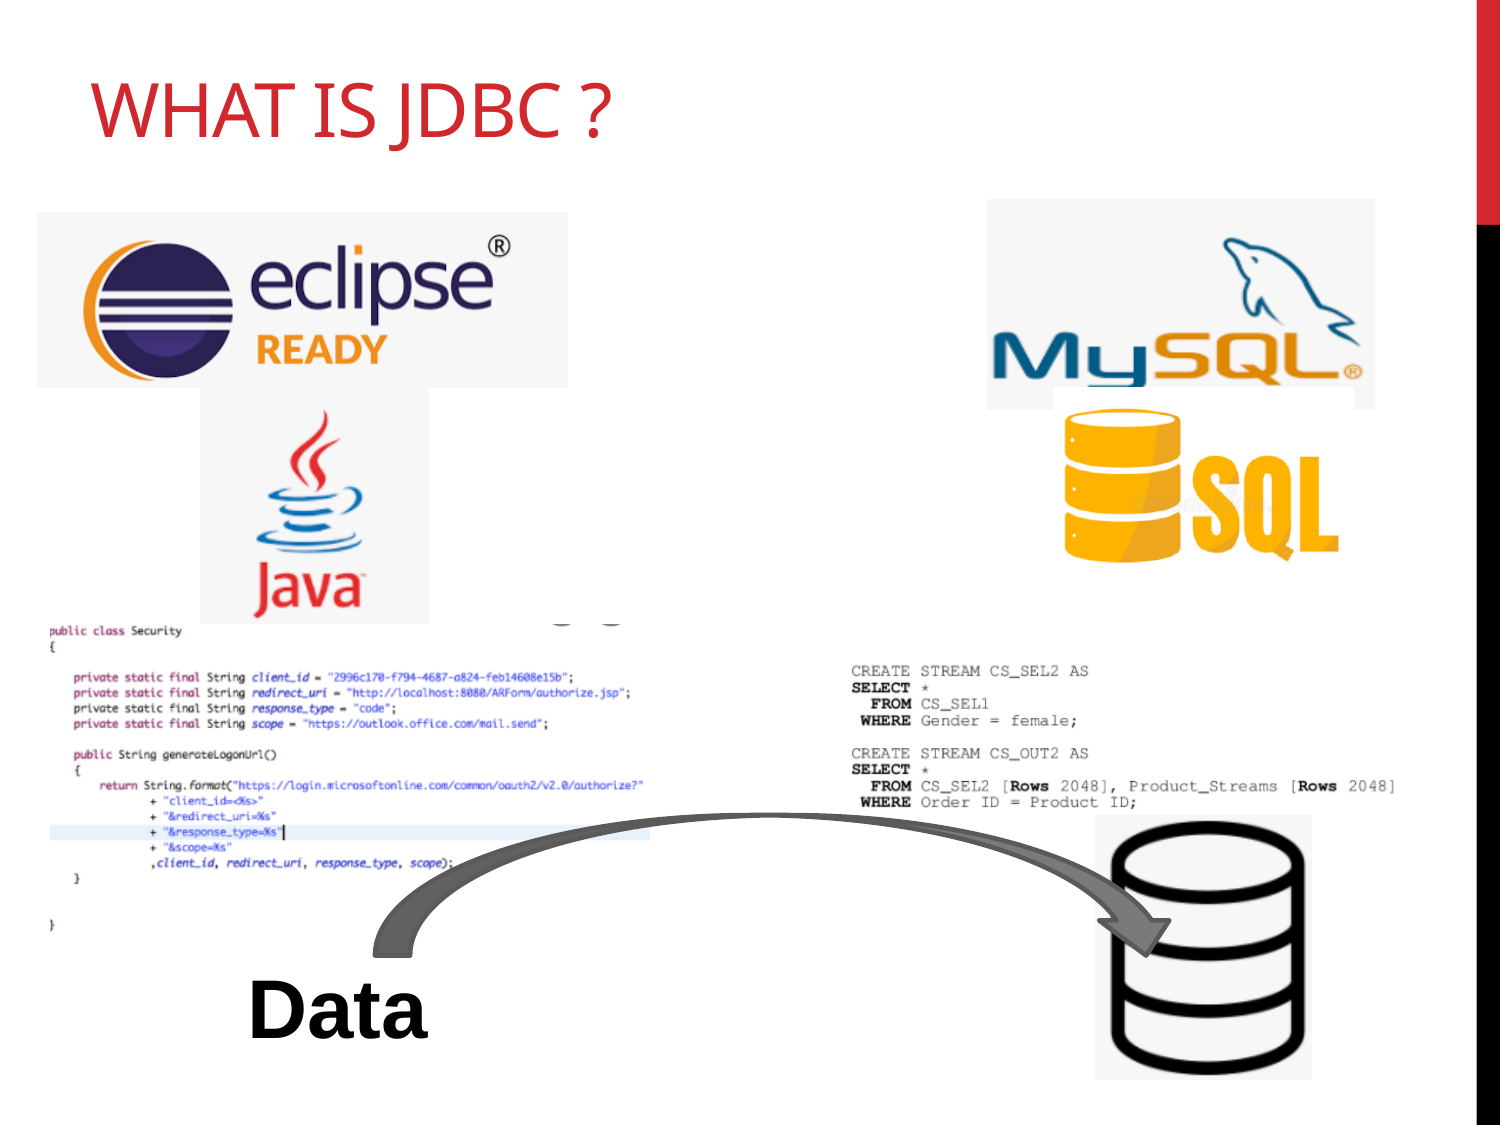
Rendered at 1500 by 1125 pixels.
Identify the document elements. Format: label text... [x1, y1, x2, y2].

picture [49, 386, 651, 956]
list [36, 211, 568, 388]
picture [986, 199, 1376, 587]
text_box Data [123, 962, 552, 1065]
text_box [660, 812, 1093, 899]
picture [849, 649, 1399, 811]
picture [1095, 814, 1312, 1080]
title What is JDBC ? [75, 25, 1100, 250]
